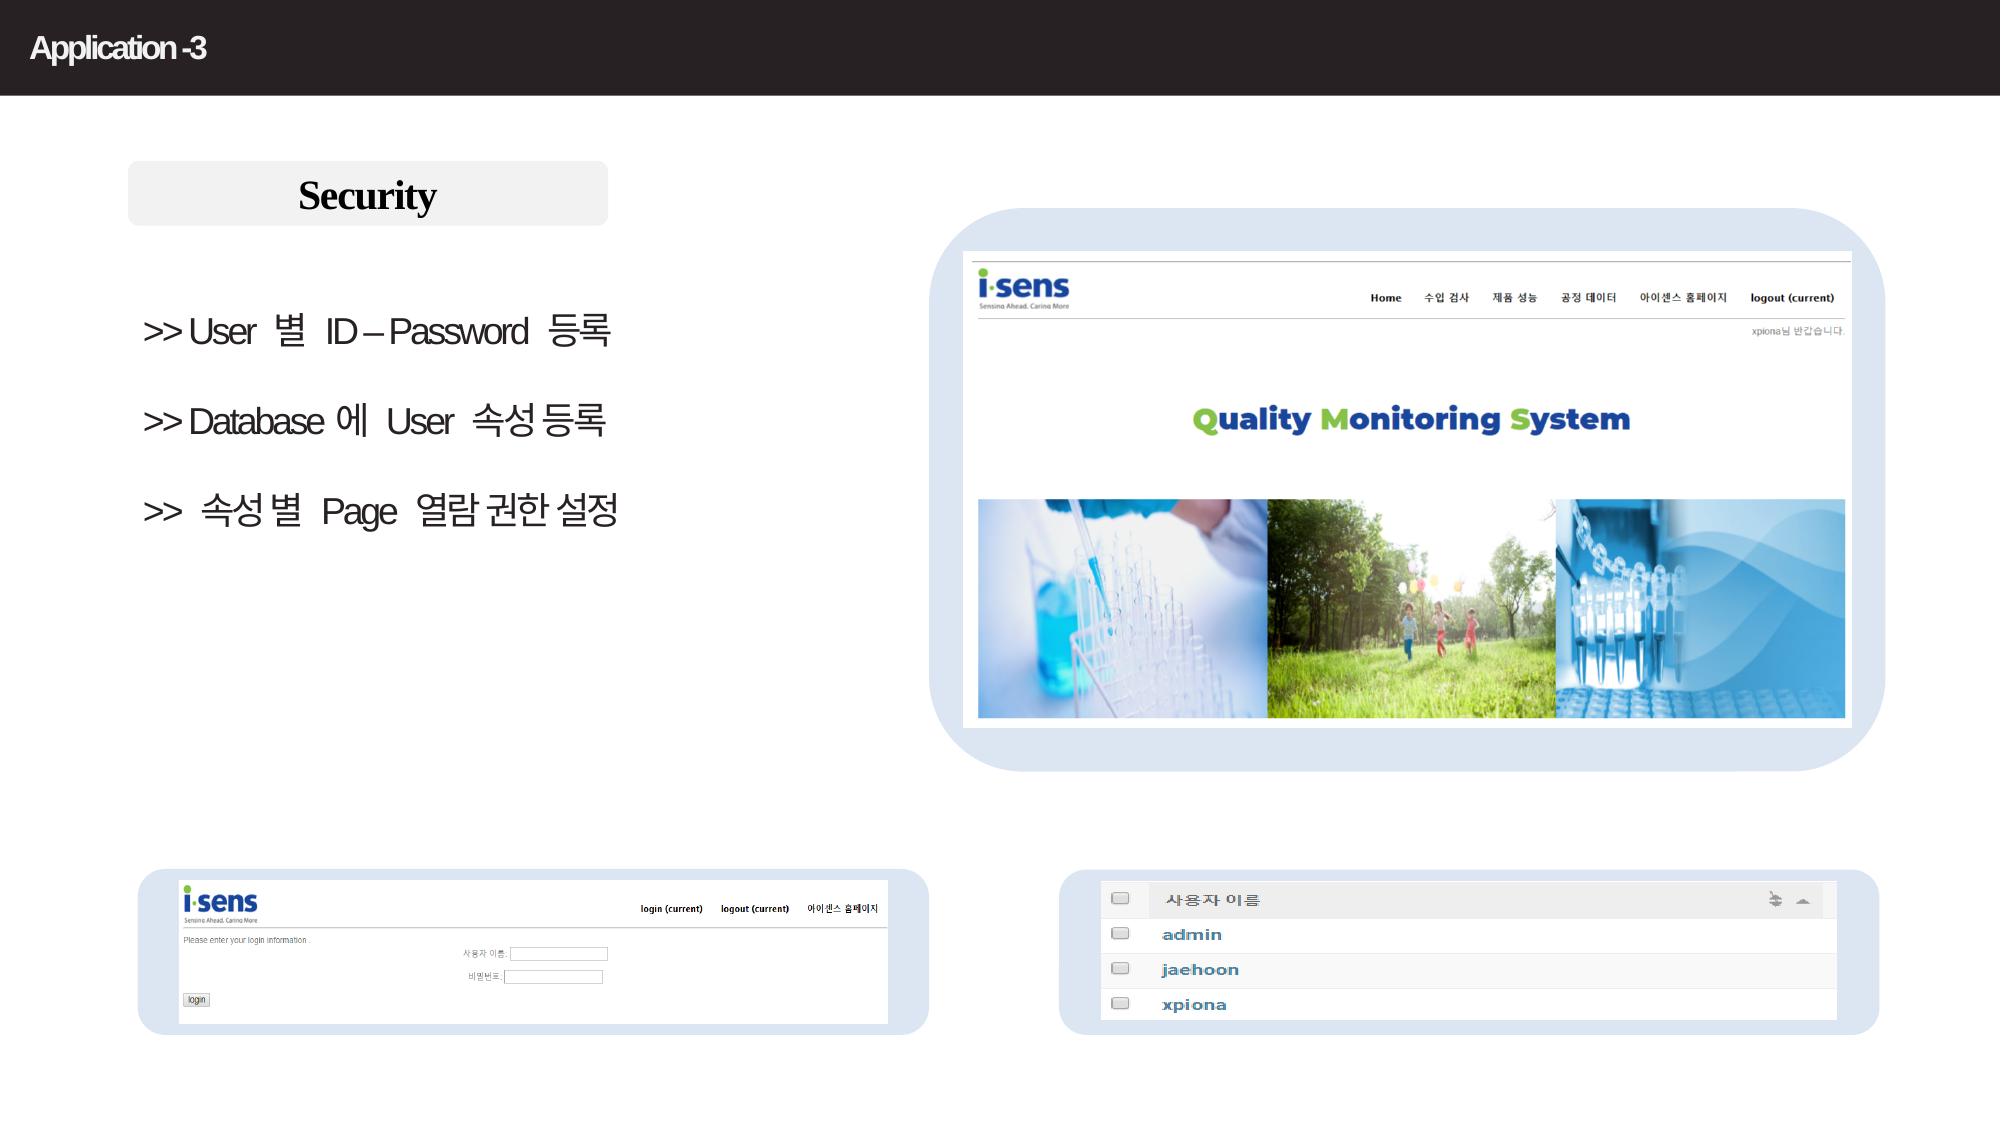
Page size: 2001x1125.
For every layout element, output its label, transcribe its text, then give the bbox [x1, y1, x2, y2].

text_box Application -3 [14, 19, 599, 74]
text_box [1058, 869, 1880, 1036]
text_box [928, 207, 1886, 772]
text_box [137, 868, 930, 1036]
text_box >> User 별 ID – Password 등록 >> Database에 User 속성 등록 >> 속성 별 Page 열람 권한 설정 [128, 299, 705, 540]
text_box [0, 0, 2000, 98]
text_box Security [128, 160, 609, 226]
